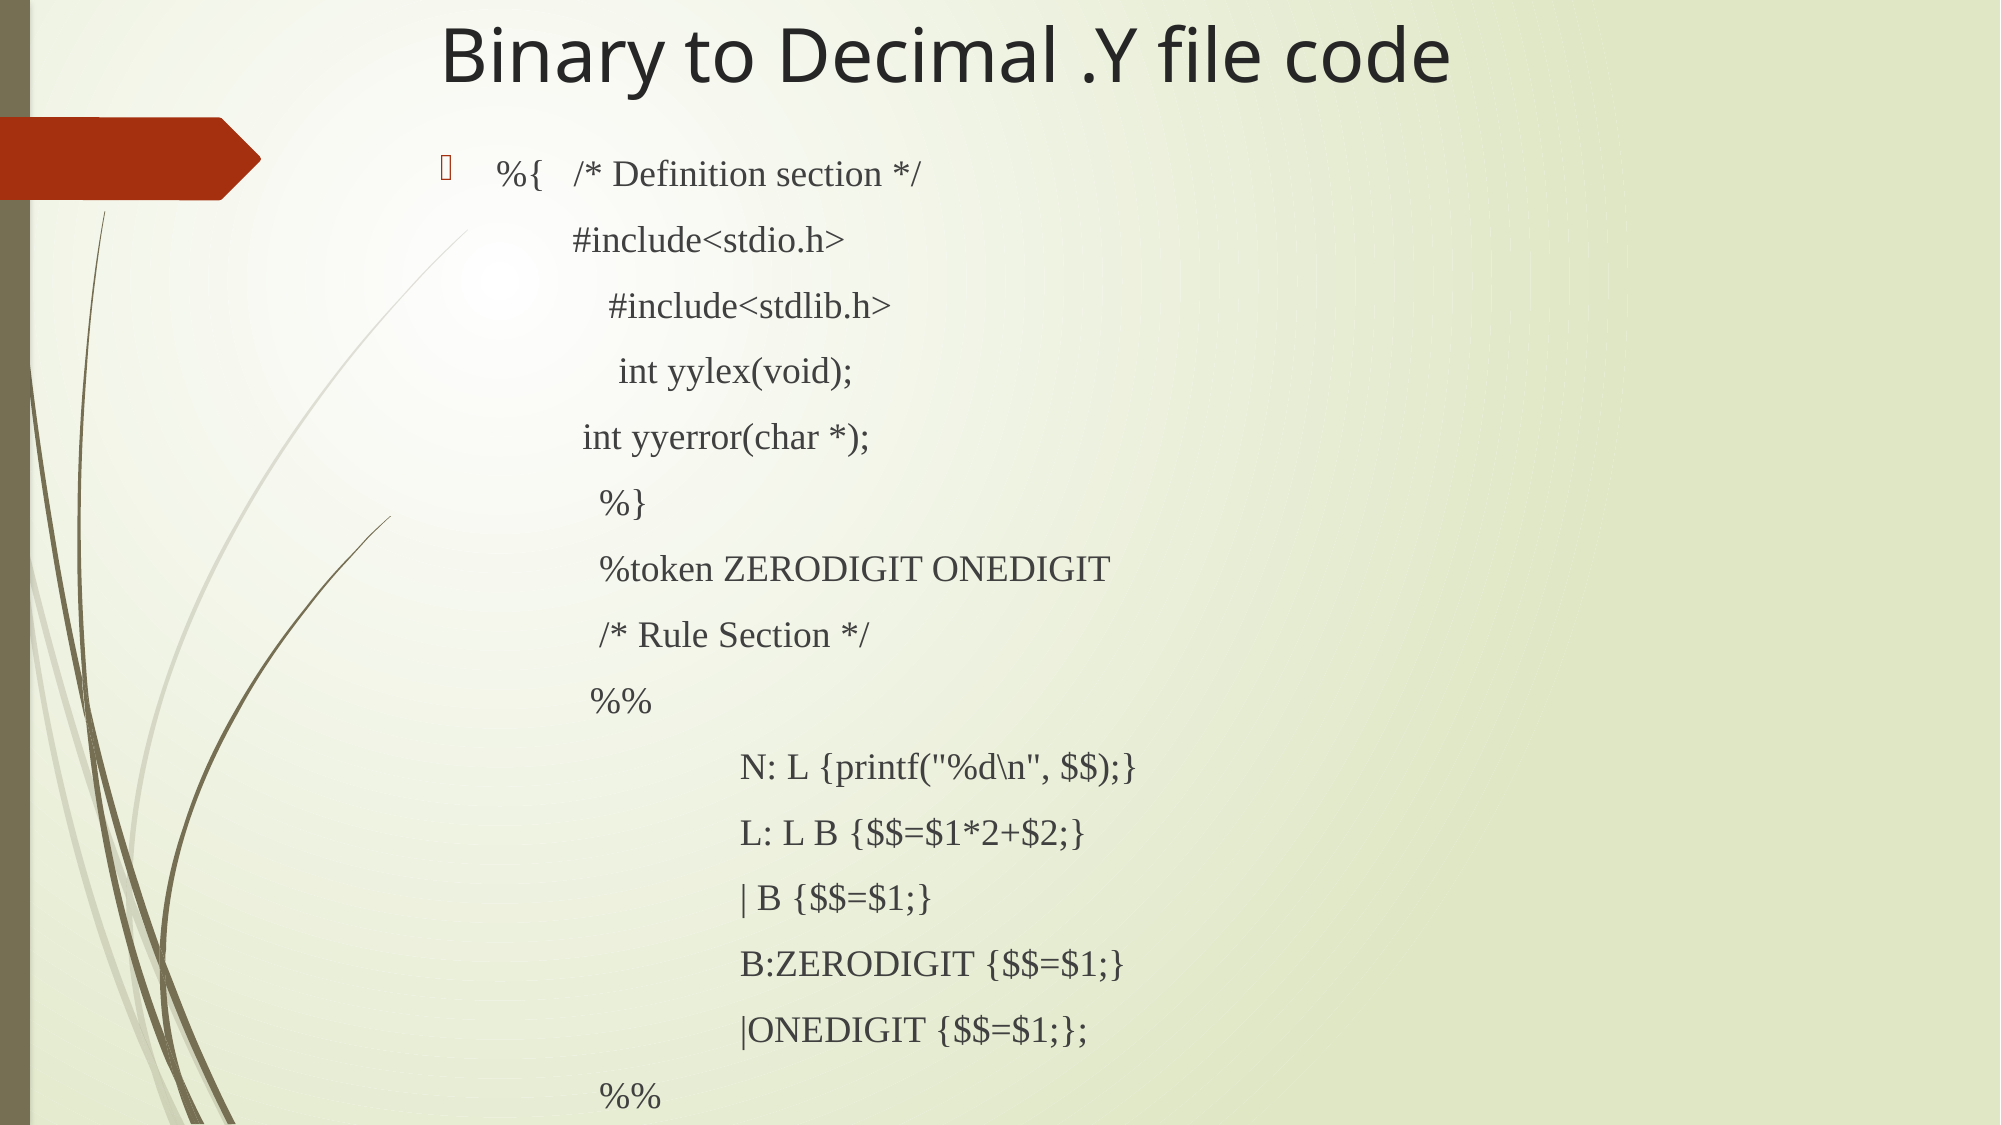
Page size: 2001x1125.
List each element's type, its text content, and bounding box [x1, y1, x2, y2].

title Binary to Decimal .Y file code [424, 0, 1887, 115]
list %{ /* Definition section */ #include<stdio.h> #include<stdlib.h> int yylex(void); int yyerror(char *); %} %token ZERODIGIT ONEDIGIT /* Rule Section */ %% N: L {printf("%d\n", $$);} L: L B {$$=$1*2+$2;} | B {$$=$1;} B:ZERODIGIT {$$=$1;} |ONEDIGIT {$$=$1;}; %% [424, 141, 1888, 1099]
